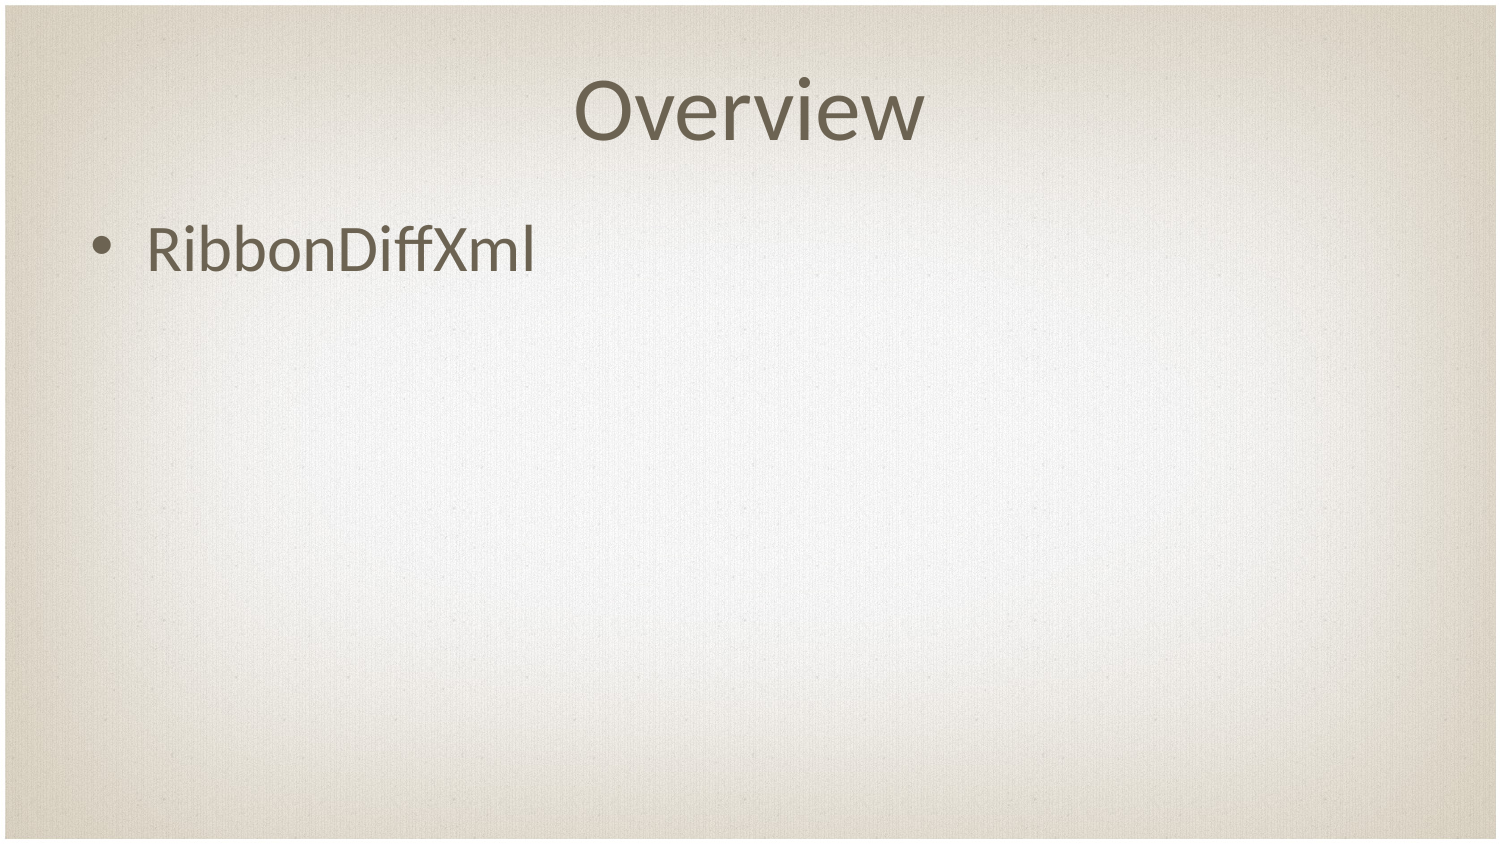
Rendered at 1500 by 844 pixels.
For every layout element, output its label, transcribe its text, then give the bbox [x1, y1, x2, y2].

list RibbonDiffXml [75, 196, 1425, 754]
title Overview [75, 33, 1425, 175]
picture [0, 0, 1500, 844]
